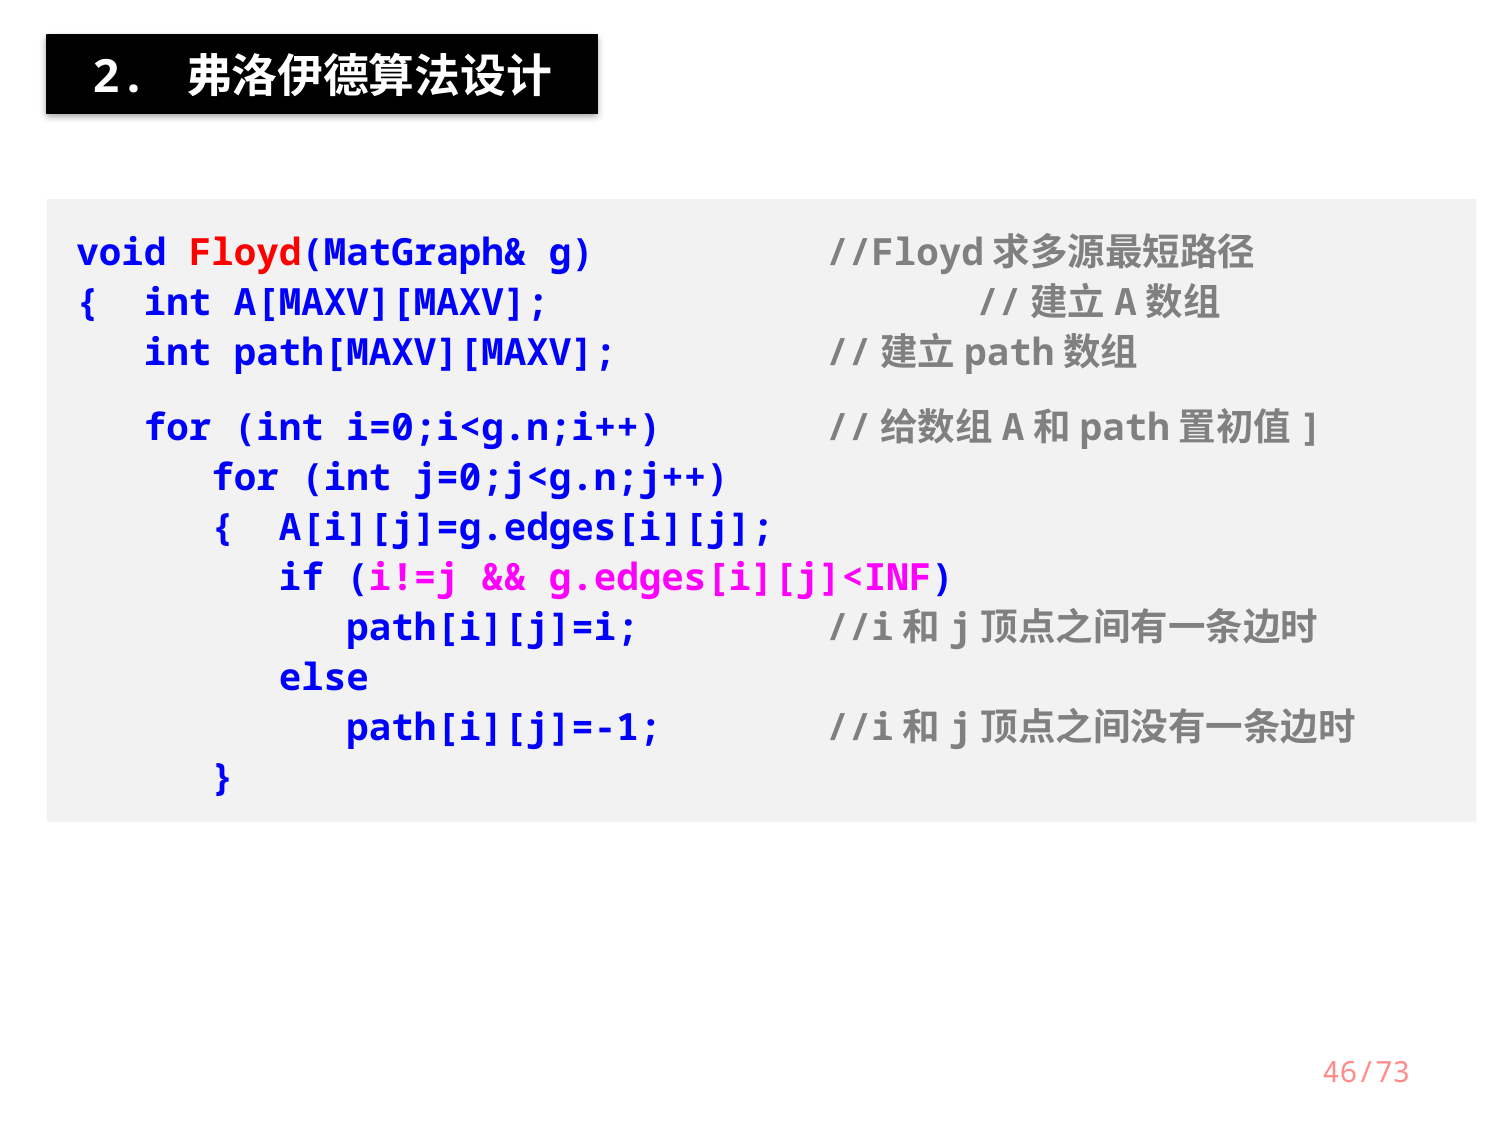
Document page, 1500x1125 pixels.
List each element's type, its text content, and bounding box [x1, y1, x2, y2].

text_box 2. 弗洛伊德算法设计 [46, 34, 598, 114]
slide_number 46/73 [1277, 1042, 1425, 1103]
text_box void Floyd(MatGraph& g) //Floyd求多源最短路径 { int A[MAXV][MAXV]; //建立A数组 int path[MAXV][MAXV]; //建立path数组 for (int i=0;i<g.n;i++) //给数组A和path置初值] for (int j=0;j<g.n;j++) { A[i][j]=g.edges[i][j]; if (i!=j && g.edges[i][j]<INF) path[i][j]=i; //i和j顶点之间有一条边时 else path[i][j]=-1; //i和j顶点之间没有一条边时 } [45, 197, 1479, 824]
